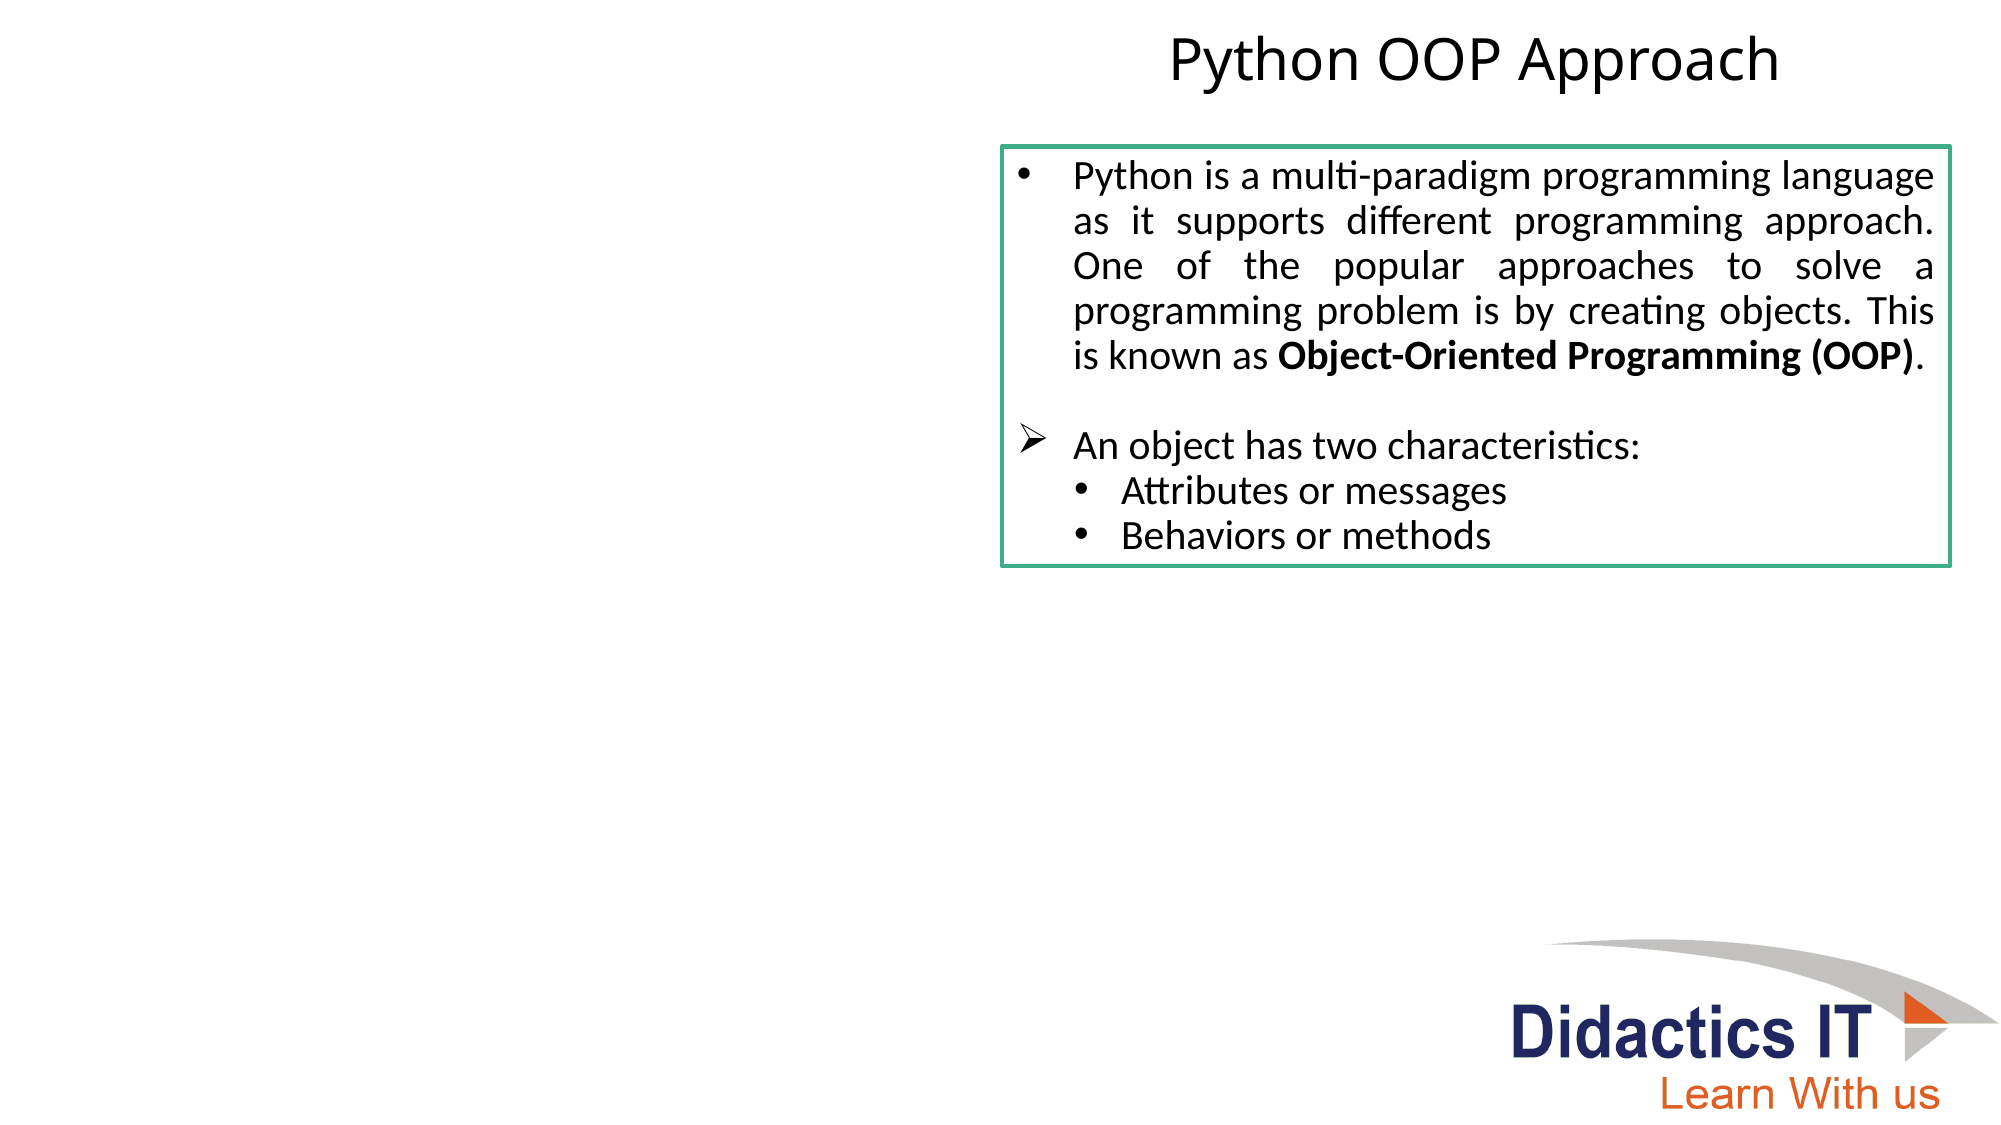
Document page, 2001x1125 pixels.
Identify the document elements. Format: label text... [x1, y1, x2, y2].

text_box Python OOP Approach [999, 22, 1950, 114]
text_box Python is a multi-paradigm programming language as it supports different programming approach. One of the popular approaches to solve a programming problem is by creating objects. This is known as Object-Oriented Programming (OOP). An object has two characteristics: Attributes or messages Behaviors or methods [1002, 146, 1950, 566]
picture [1513, 939, 2000, 1109]
